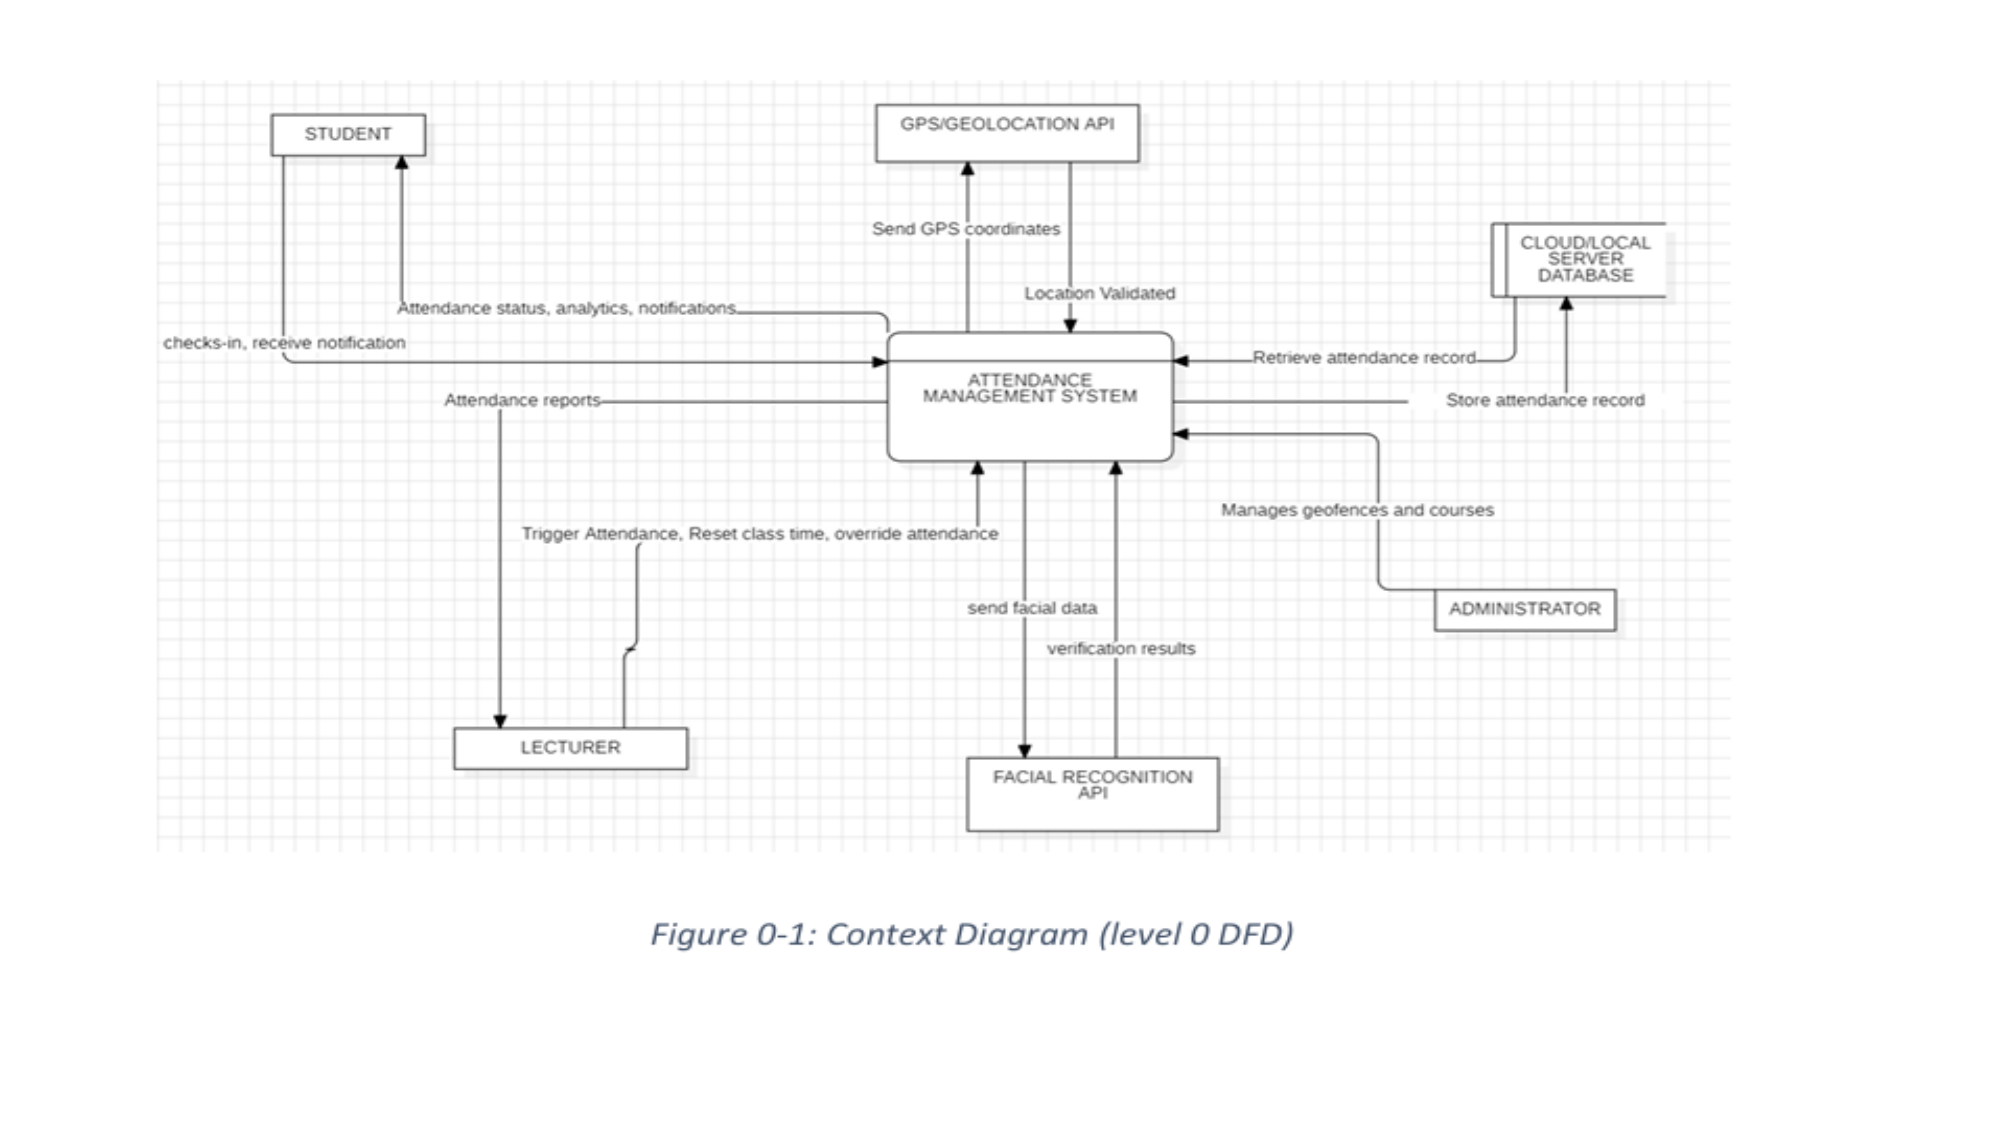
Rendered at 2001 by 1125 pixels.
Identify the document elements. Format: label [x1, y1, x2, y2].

list [123, 48, 1890, 976]
